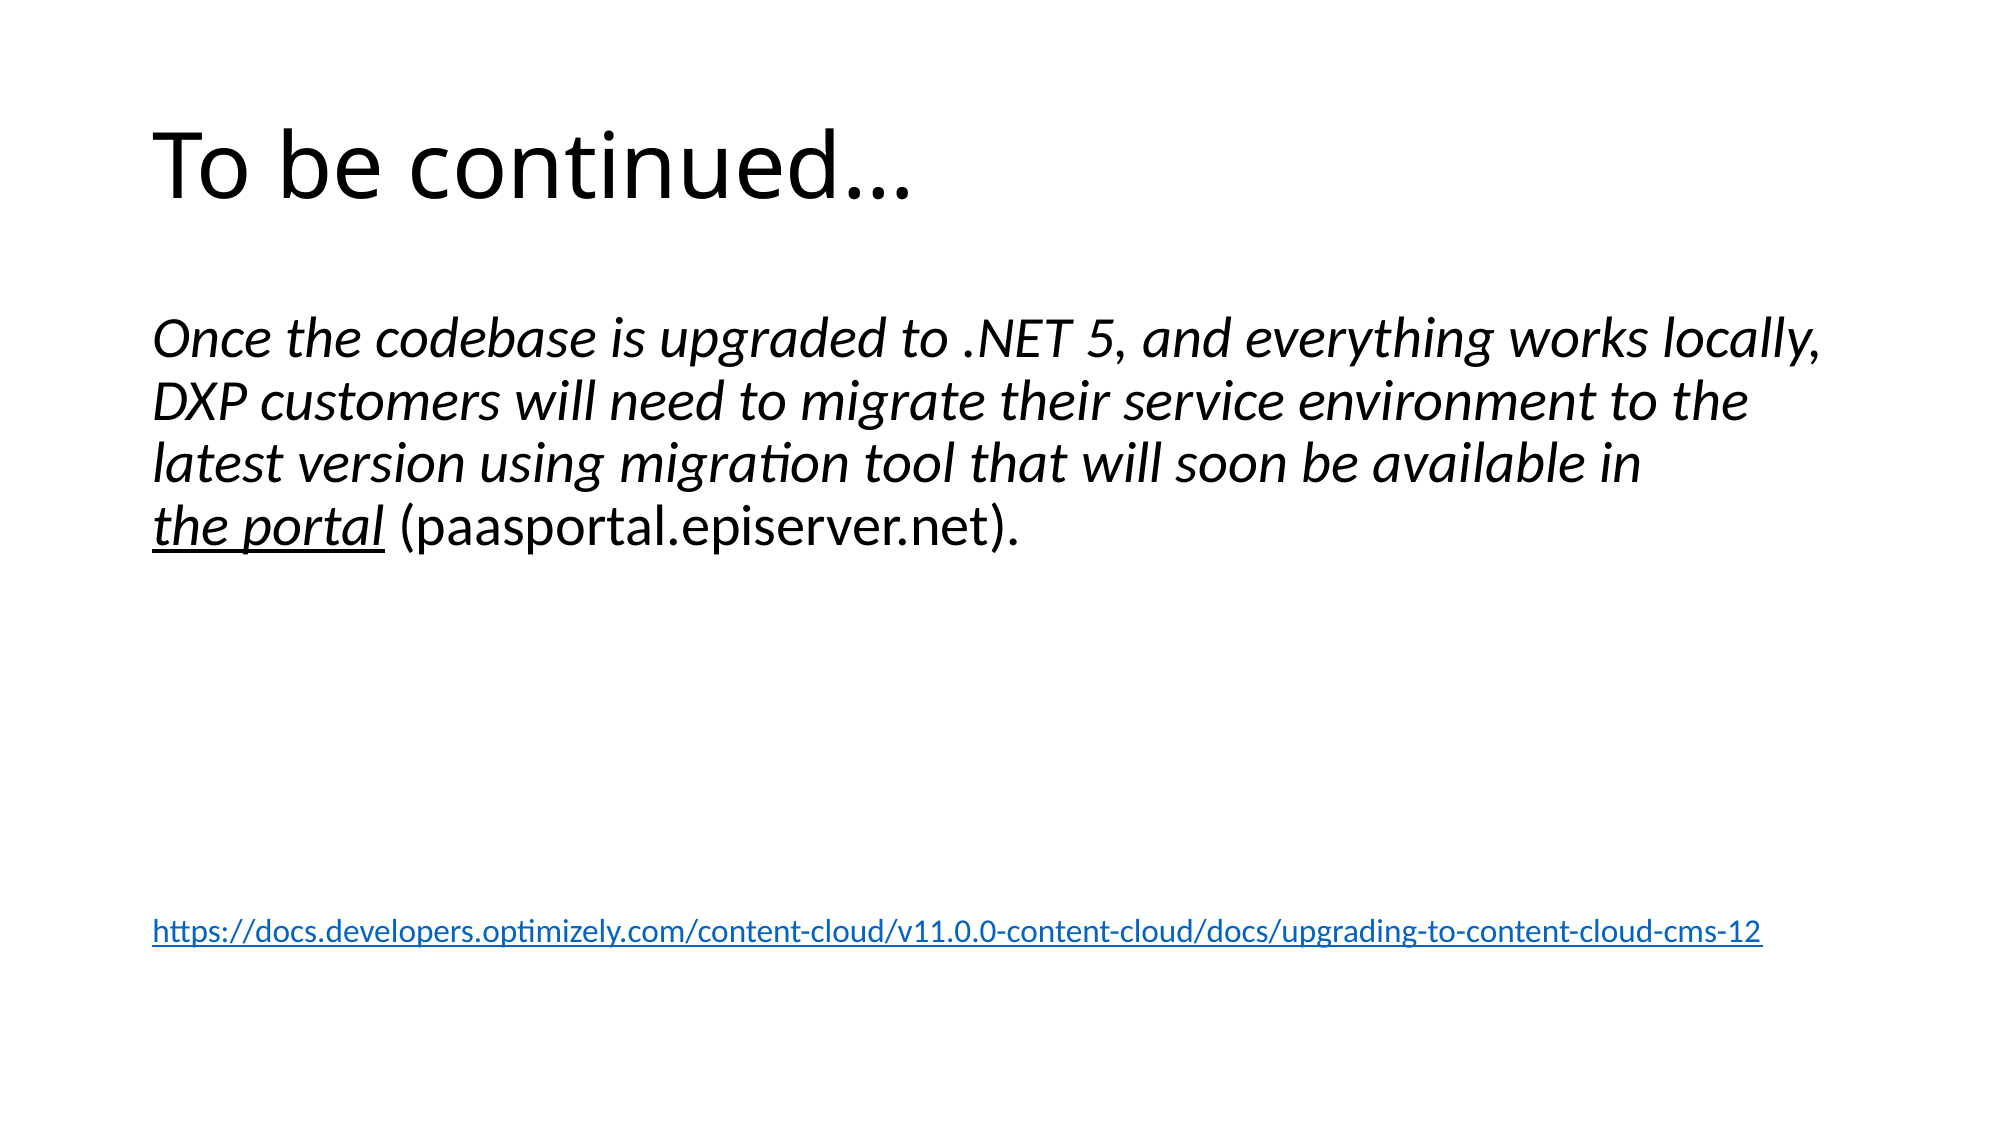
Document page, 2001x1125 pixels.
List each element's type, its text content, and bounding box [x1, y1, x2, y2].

list Once the codebase is upgraded to .NET 5, and everything works locally, DXP customers will need to migrate their service environment to the latest version using migration tool that will soon be available in the portal (paasportal.episerver.net). https://docs.developers.optimizely.com/content-cloud/v11.0.0-content-cloud/docs/upgrading-to-content-cloud-cms-12 [137, 299, 1863, 1014]
title To be continued… [137, 59, 1863, 278]
